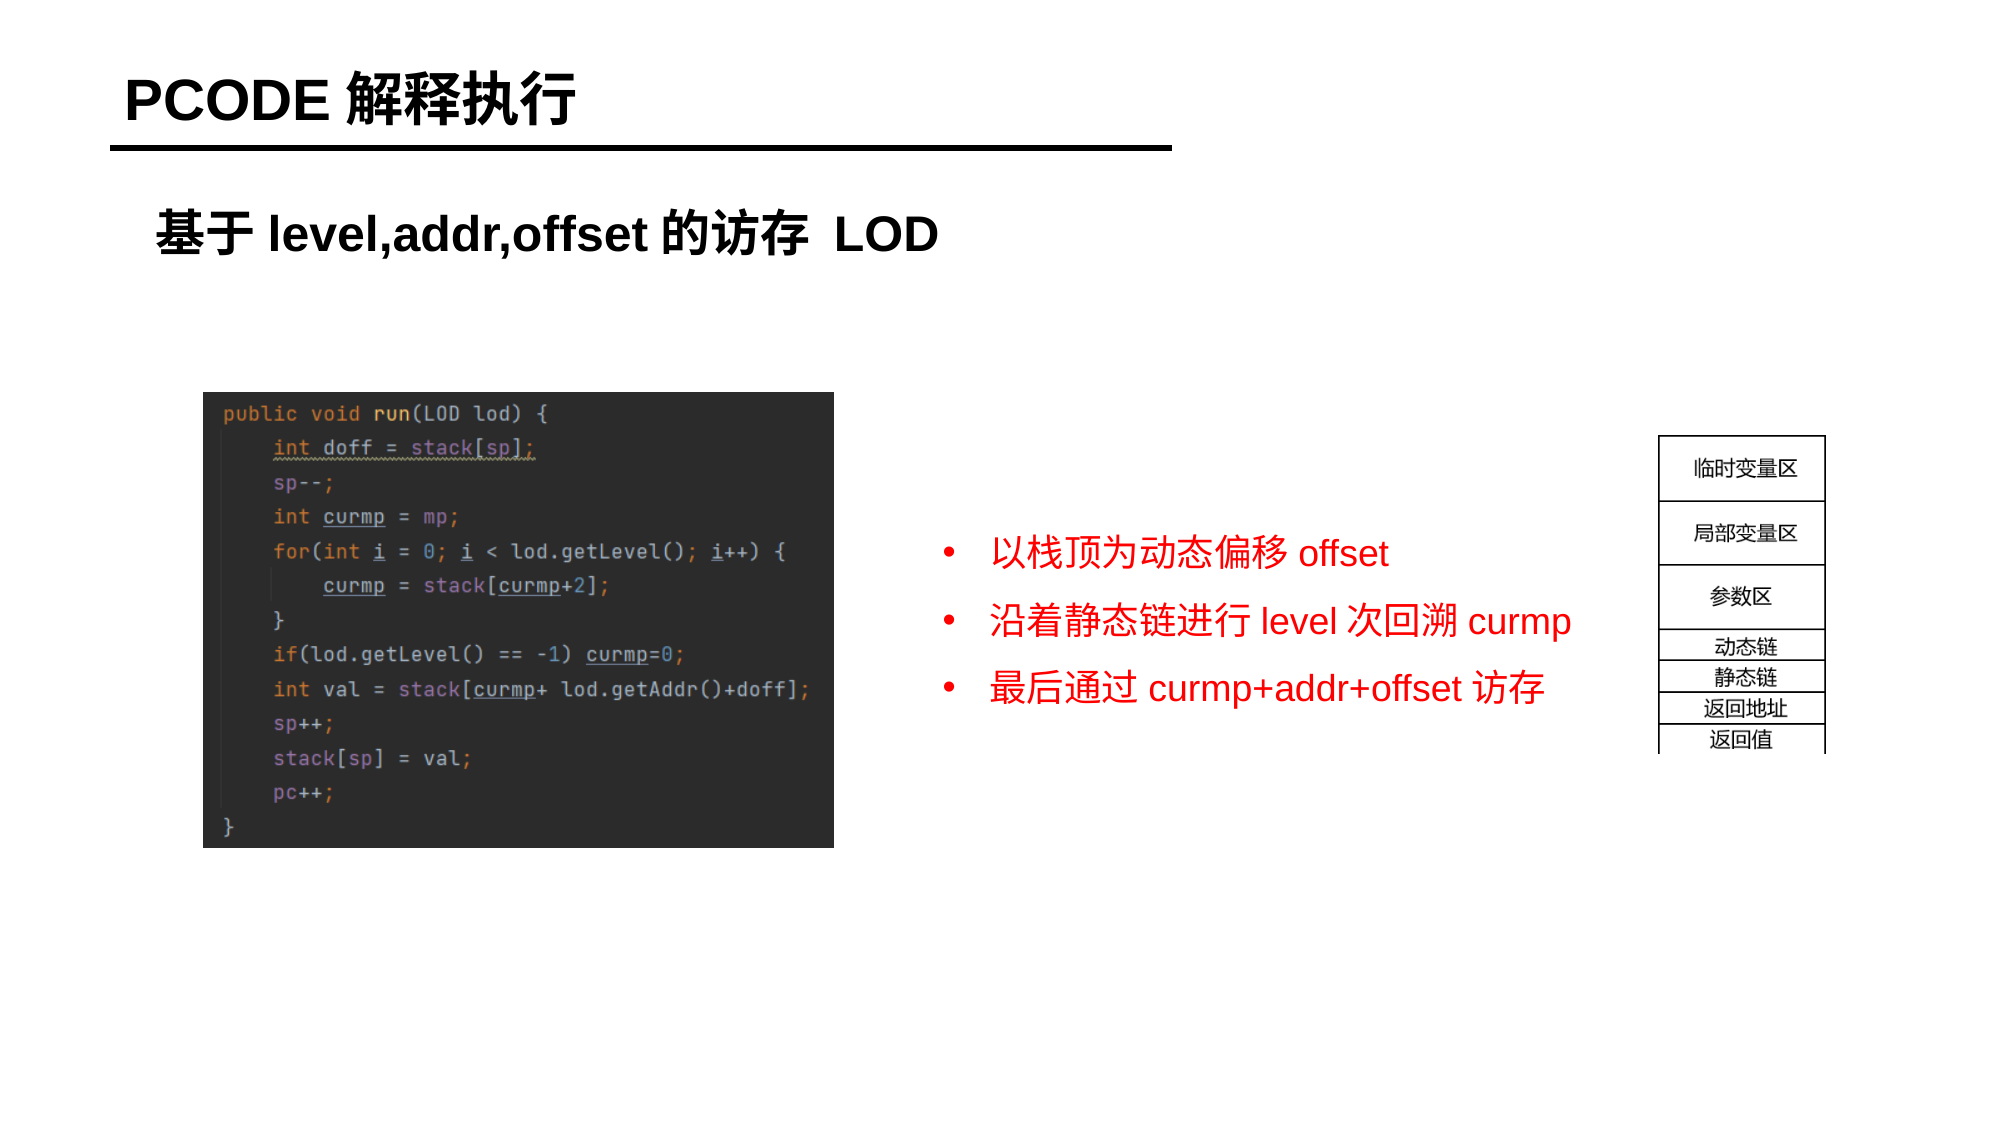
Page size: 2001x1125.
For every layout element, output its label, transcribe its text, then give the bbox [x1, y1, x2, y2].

text_box 基于level,addr,offset的访存 LOD [140, 200, 1035, 286]
picture [1644, 421, 1847, 754]
text_box PCODE解释执行 [109, 63, 1890, 168]
picture [203, 392, 834, 848]
text_box 以栈顶为动态偏移offset 沿着静态链进行level次回溯curmp 最后通过curmp+addr+offset访存 [927, 499, 1587, 717]
